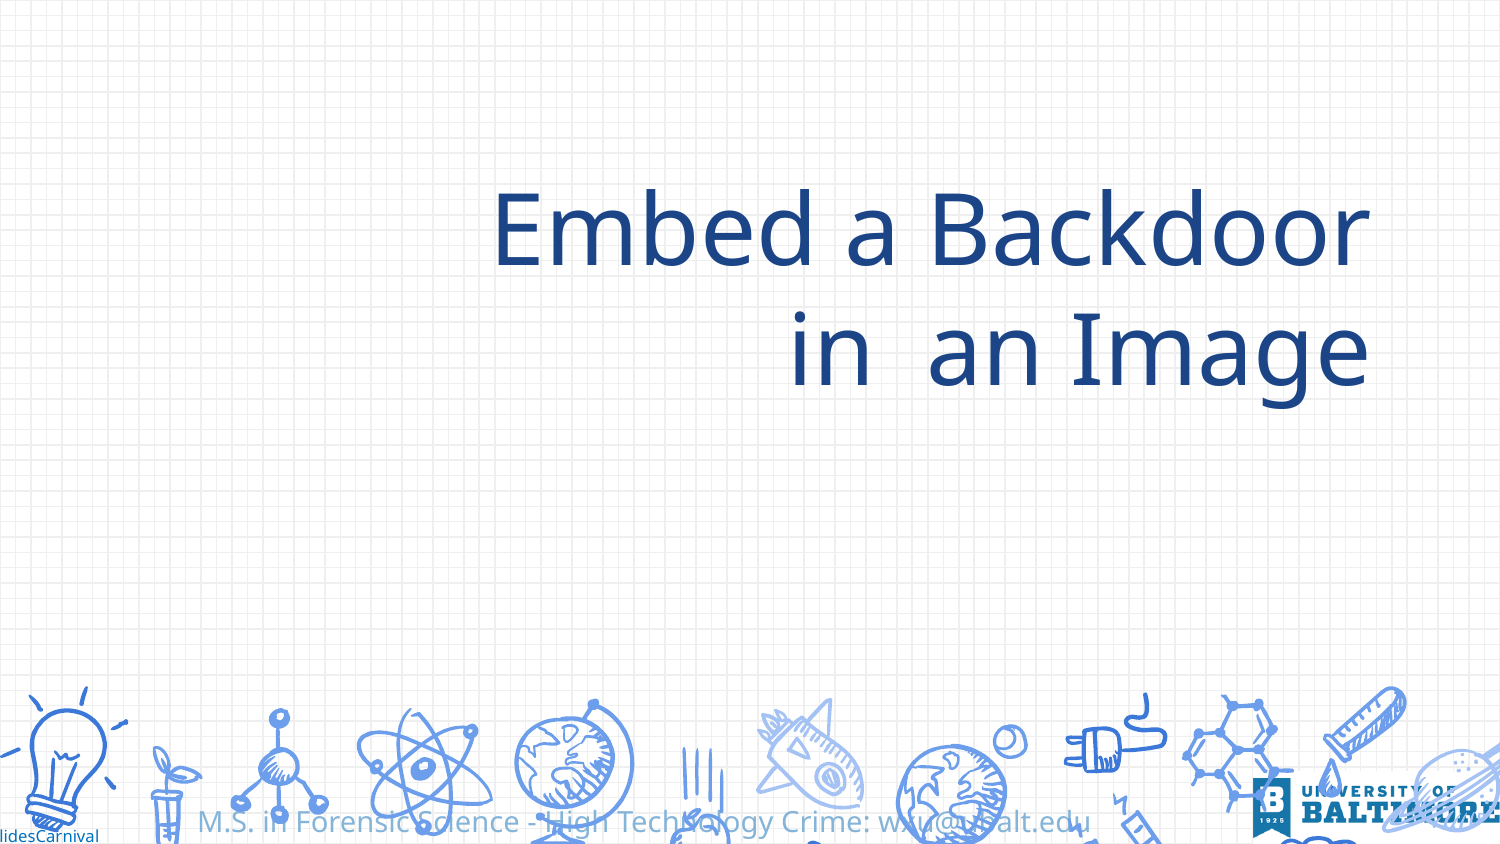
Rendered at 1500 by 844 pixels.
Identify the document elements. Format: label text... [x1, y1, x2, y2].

picture [1253, 771, 1268, 793]
picture [1440, 796, 1450, 802]
picture [1451, 771, 1489, 797]
picture [1419, 771, 1479, 801]
picture [1452, 779, 1487, 803]
picture [1326, 771, 1337, 790]
picture [1405, 804, 1415, 813]
title Embed a Backdoor in an Image [378, 190, 1388, 381]
picture [1386, 824, 1397, 829]
picture [1432, 781, 1496, 828]
picture [1426, 806, 1444, 816]
picture [1402, 814, 1416, 820]
picture [1253, 771, 1500, 844]
